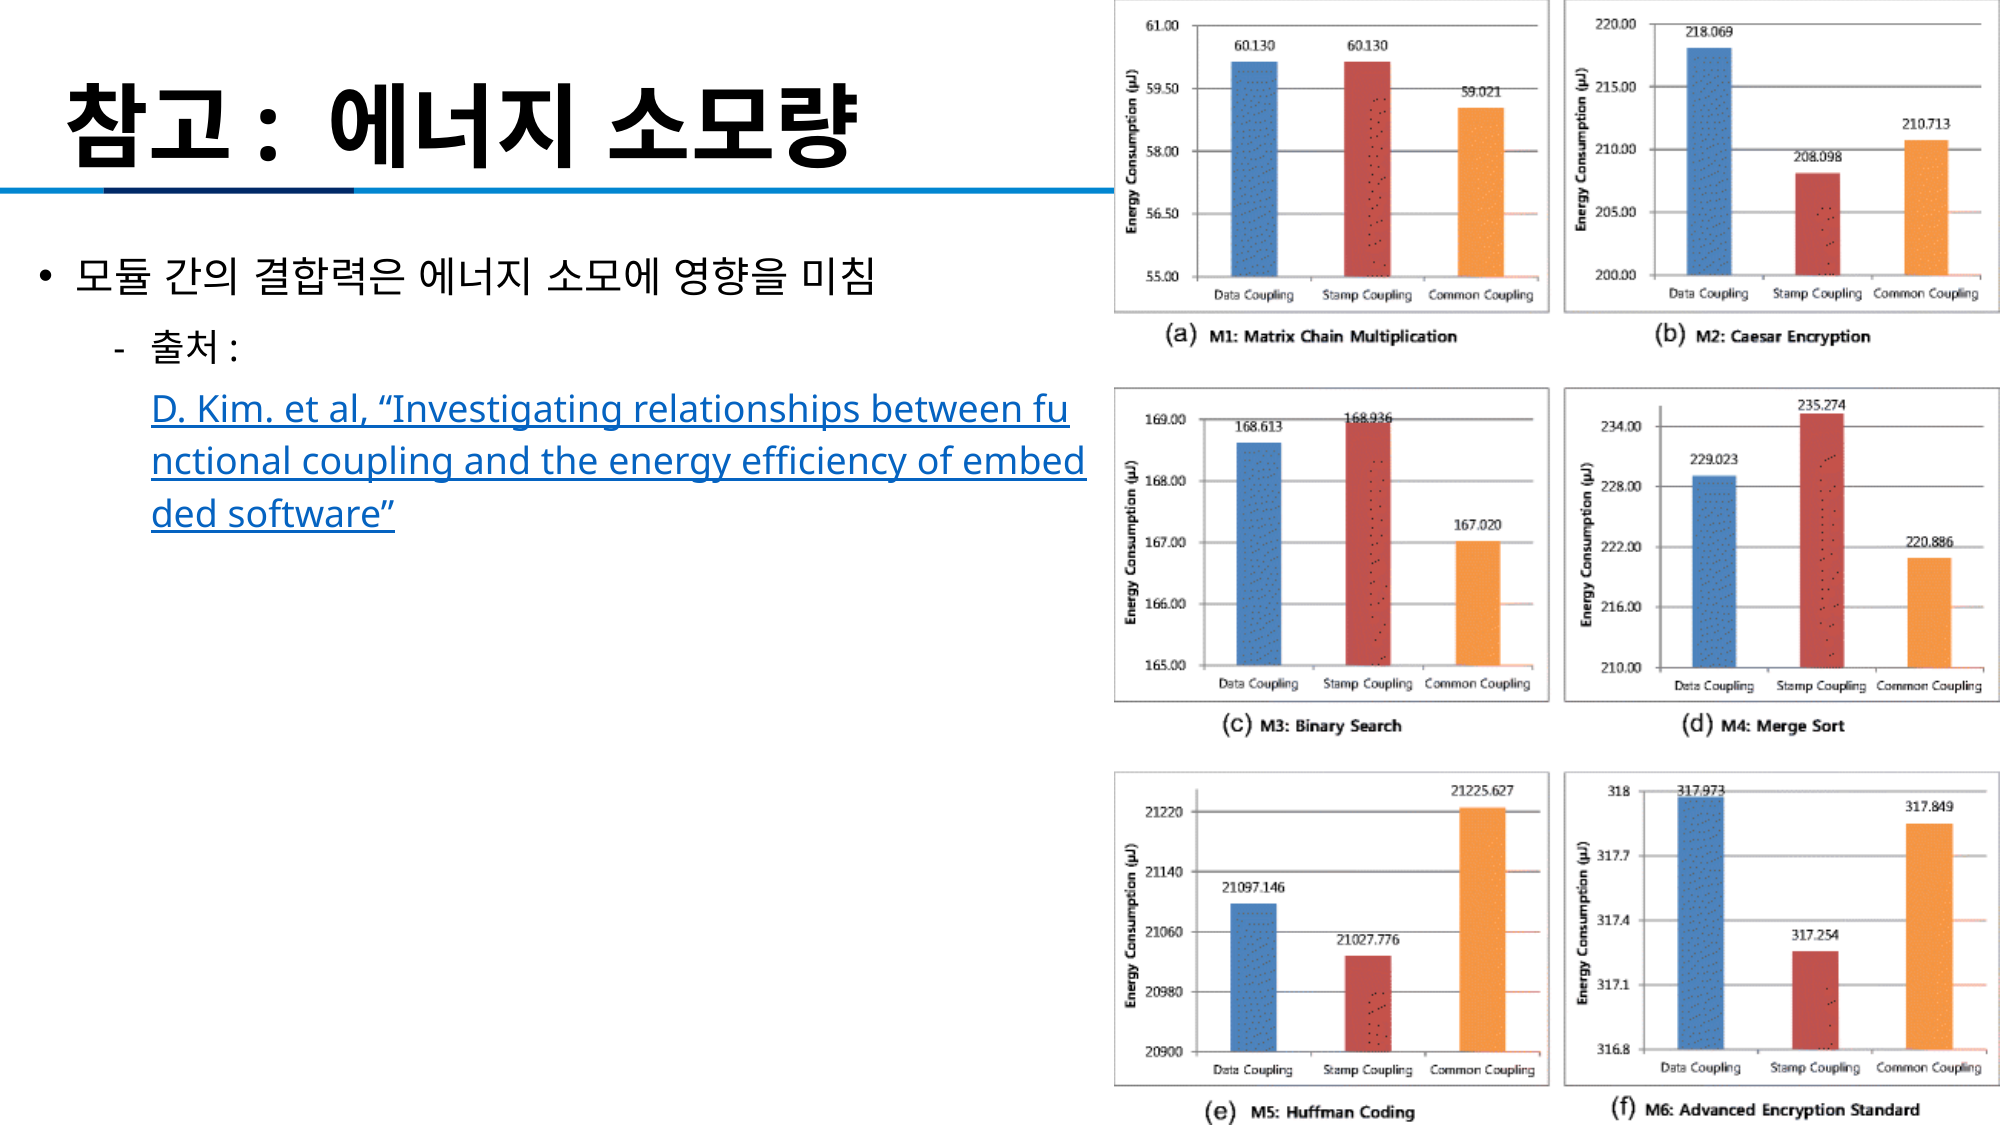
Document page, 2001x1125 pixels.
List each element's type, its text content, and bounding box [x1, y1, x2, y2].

title 참고: 에너지 소모량 [49, 59, 1114, 188]
picture [1114, 0, 2000, 1125]
list 모듈 간의 결합력은 에너지 소모에 영향을 미침 출처: D. Kim. et al, “Investigating relationships between functional coupling and the energy efficiency of embedded software” [23, 227, 1106, 1088]
